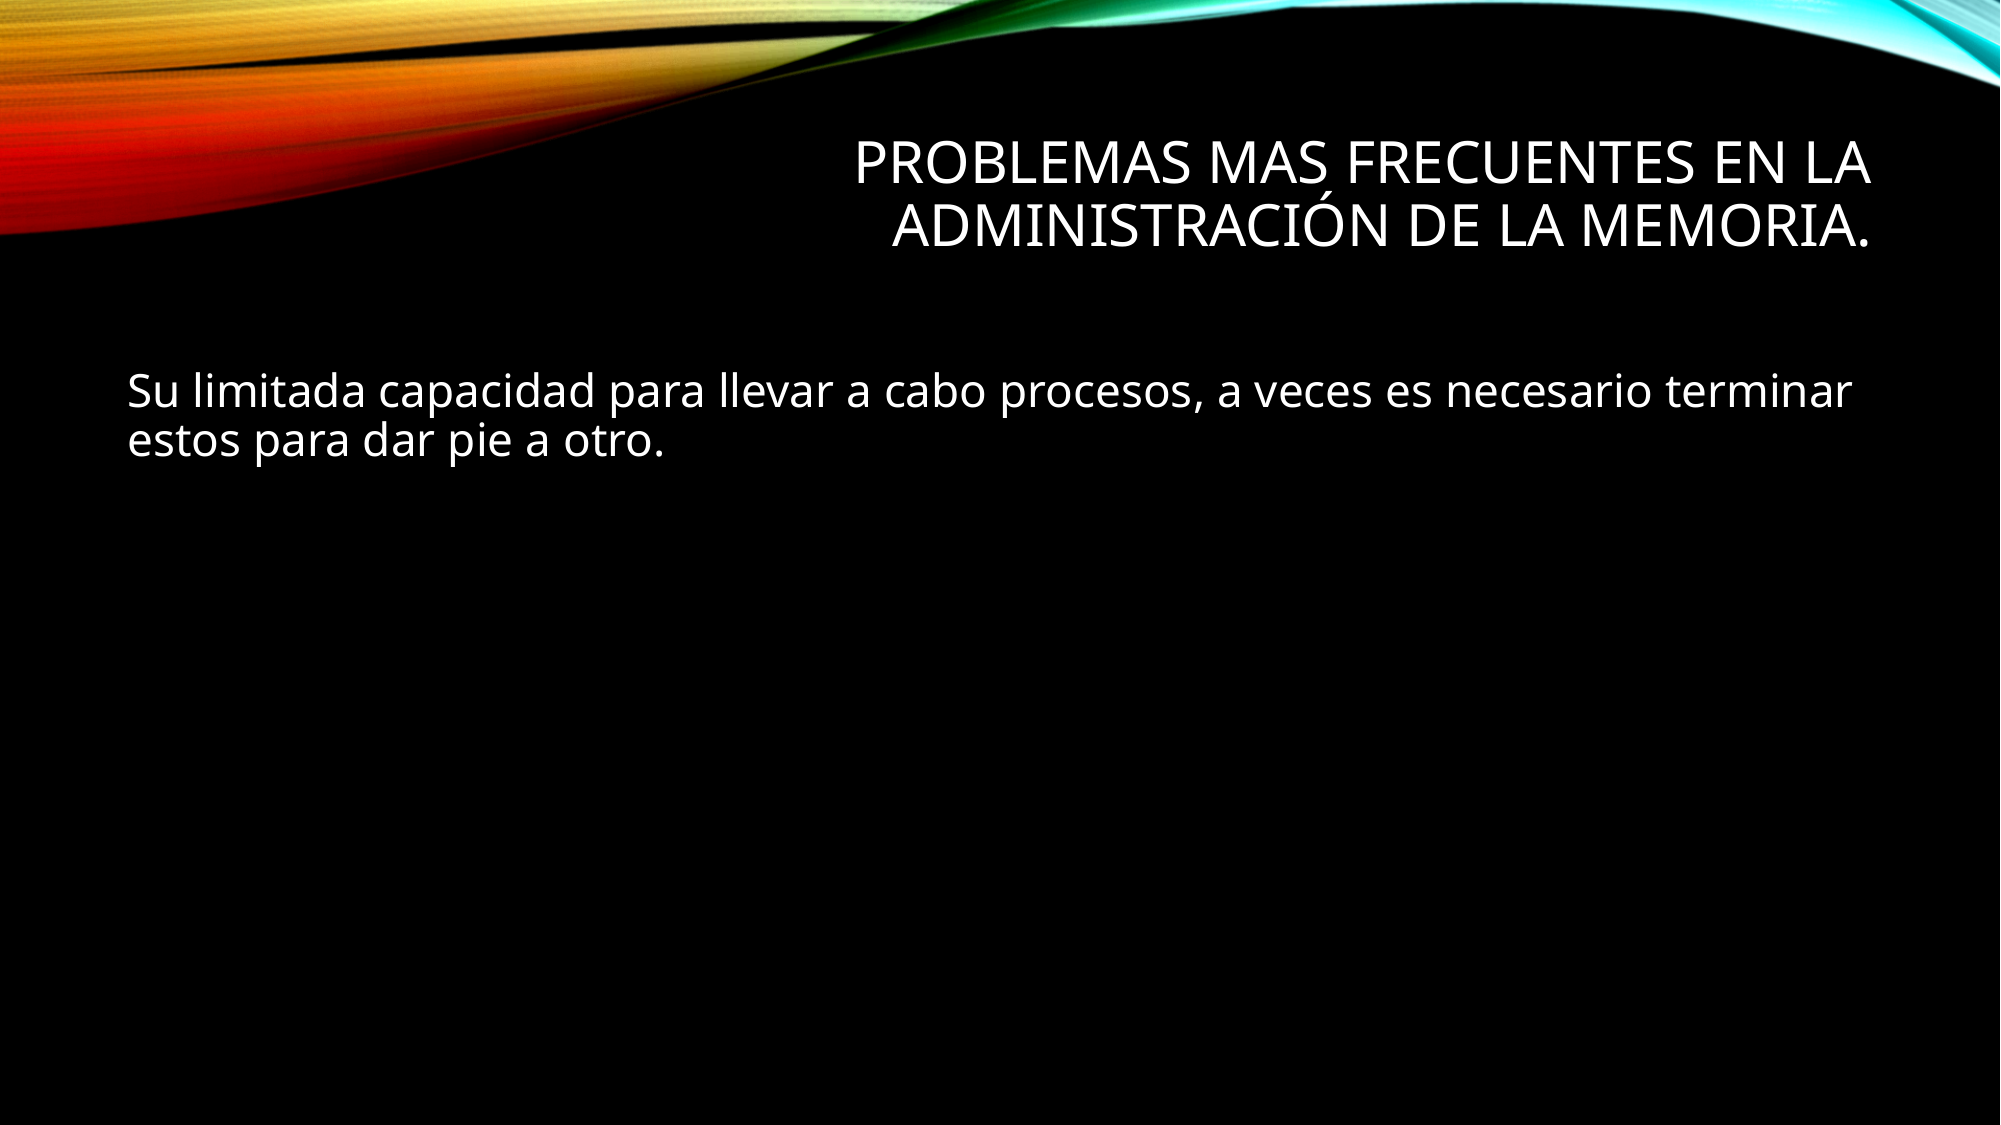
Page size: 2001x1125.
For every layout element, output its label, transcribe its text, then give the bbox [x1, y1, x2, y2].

title Problemas mas frecuentes en la administración de la memoria. [474, 125, 1888, 338]
list Su limitada capacidad para llevar a cabo procesos, a veces es necesario terminar estos para dar pie a otro. [112, 360, 1888, 1021]
picture [0, 0, 2000, 237]
